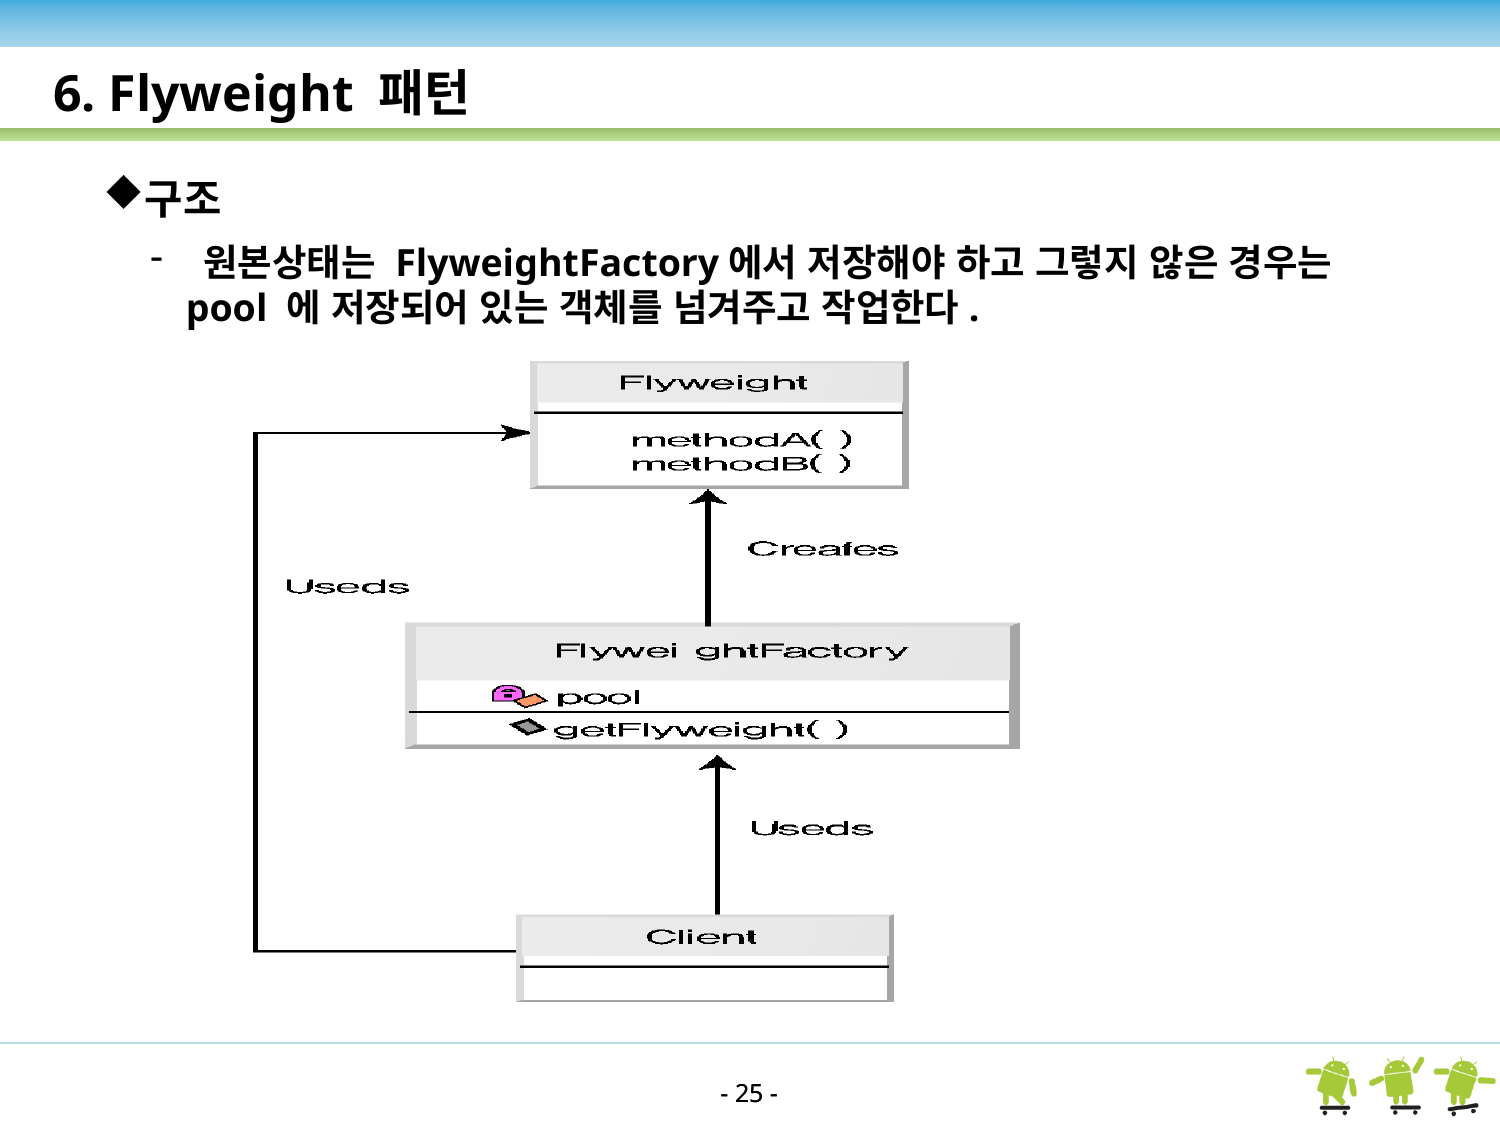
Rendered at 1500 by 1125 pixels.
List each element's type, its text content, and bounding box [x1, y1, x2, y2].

picture [253, 361, 1021, 1002]
picture [1300, 1048, 1500, 1125]
text_box 원본상태는 FlyweightFactory에서 저장해야 하고 그렇지 않은 경우는 pool 에 저장되어 있는 객체를 넘겨주고 작업한다. [135, 231, 1388, 337]
picture [0, 0, 1500, 47]
text_box 6. Flyweight 패턴 [53, 42, 971, 111]
text_box - 25 - [574, 1070, 925, 1125]
text_box 구조 [88, 140, 1424, 231]
